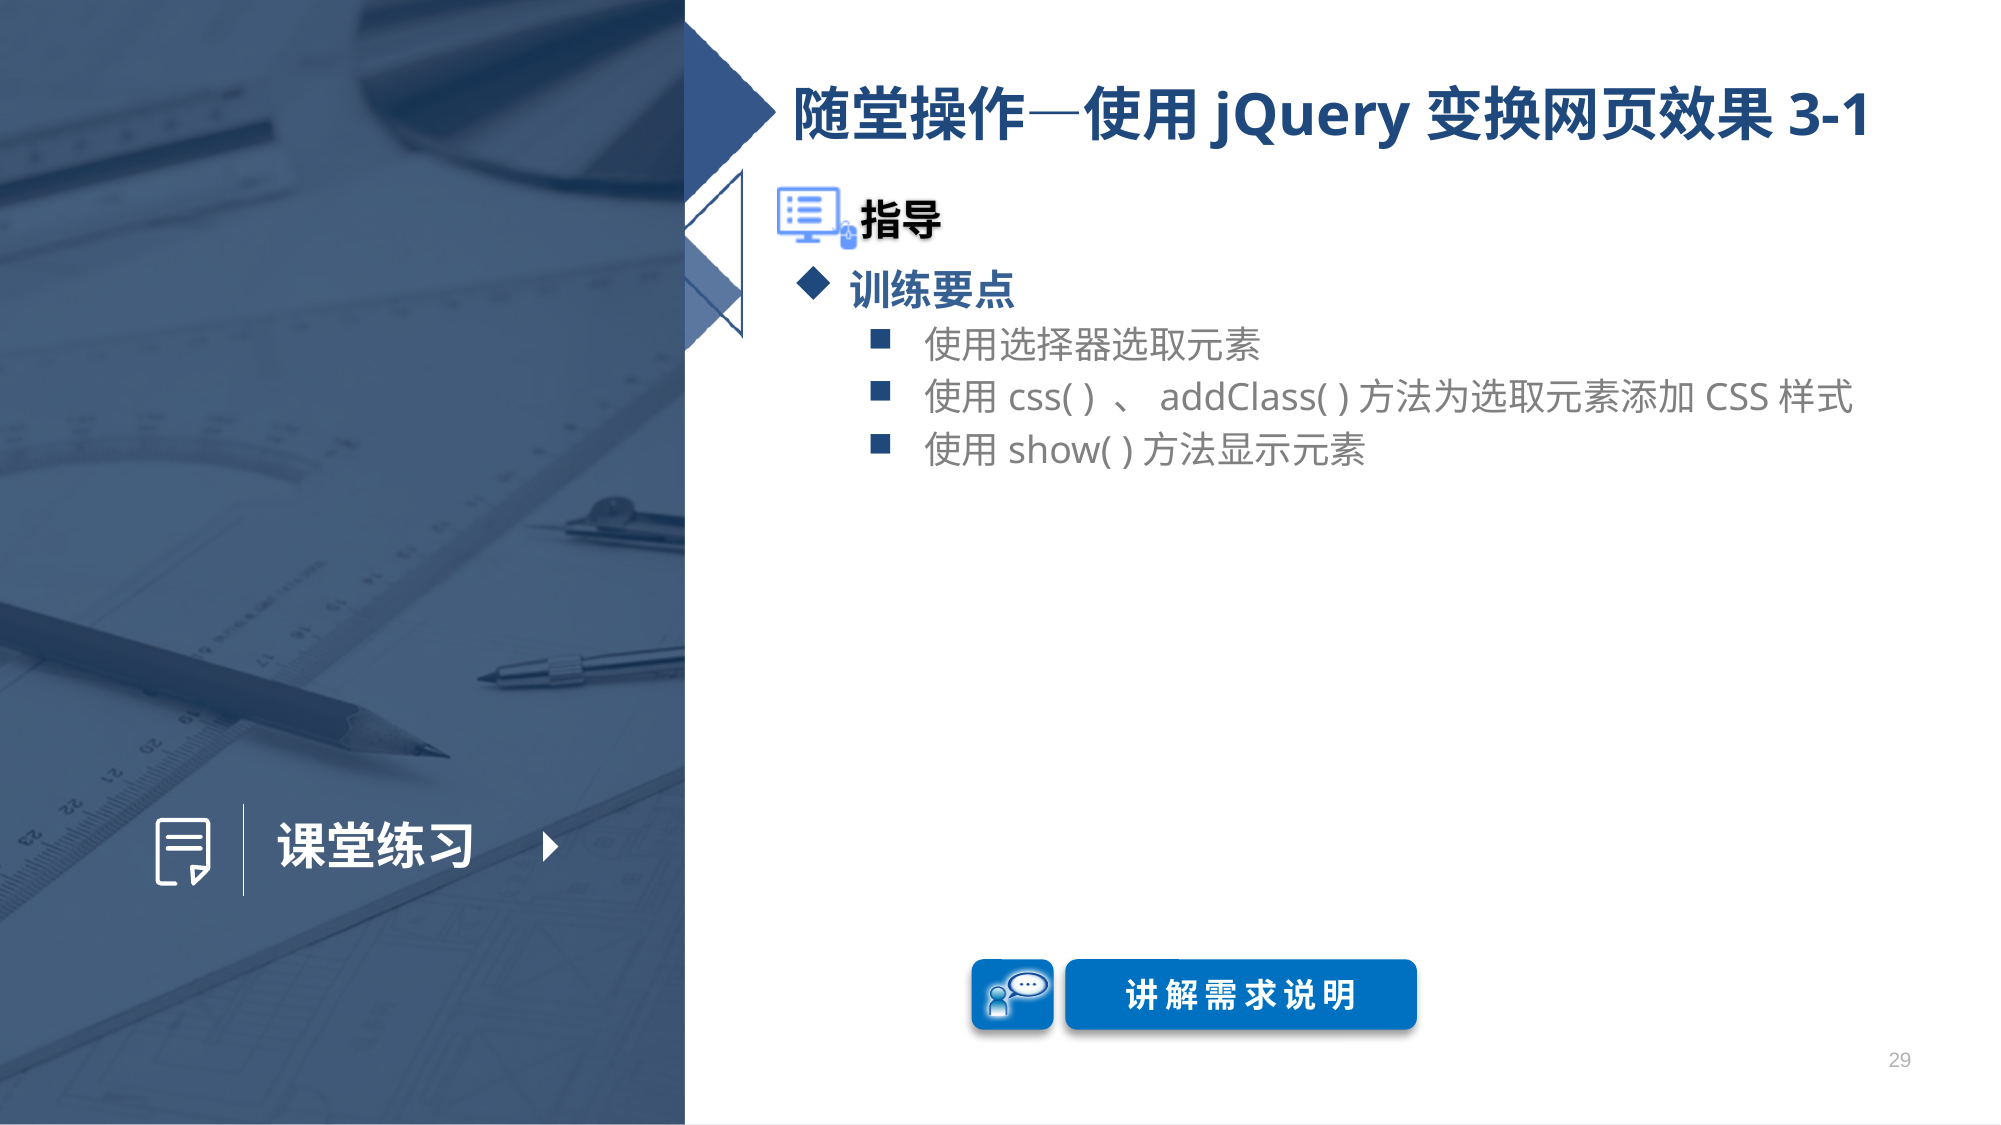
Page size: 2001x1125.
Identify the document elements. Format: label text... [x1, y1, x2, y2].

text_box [777, 181, 960, 264]
list 训练要点 使用选择器选取元素 使用css( ) 、addClass( )方法为选取元素添加CSS样式 使用show( )方法显示元素 [779, 256, 1947, 1058]
picture [684, 0, 776, 410]
slide_number 29 [1851, 1029, 1949, 1090]
title 随堂操作—使用jQuery变换网页效果3-1 [779, 58, 1947, 167]
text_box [971, 959, 1418, 1030]
